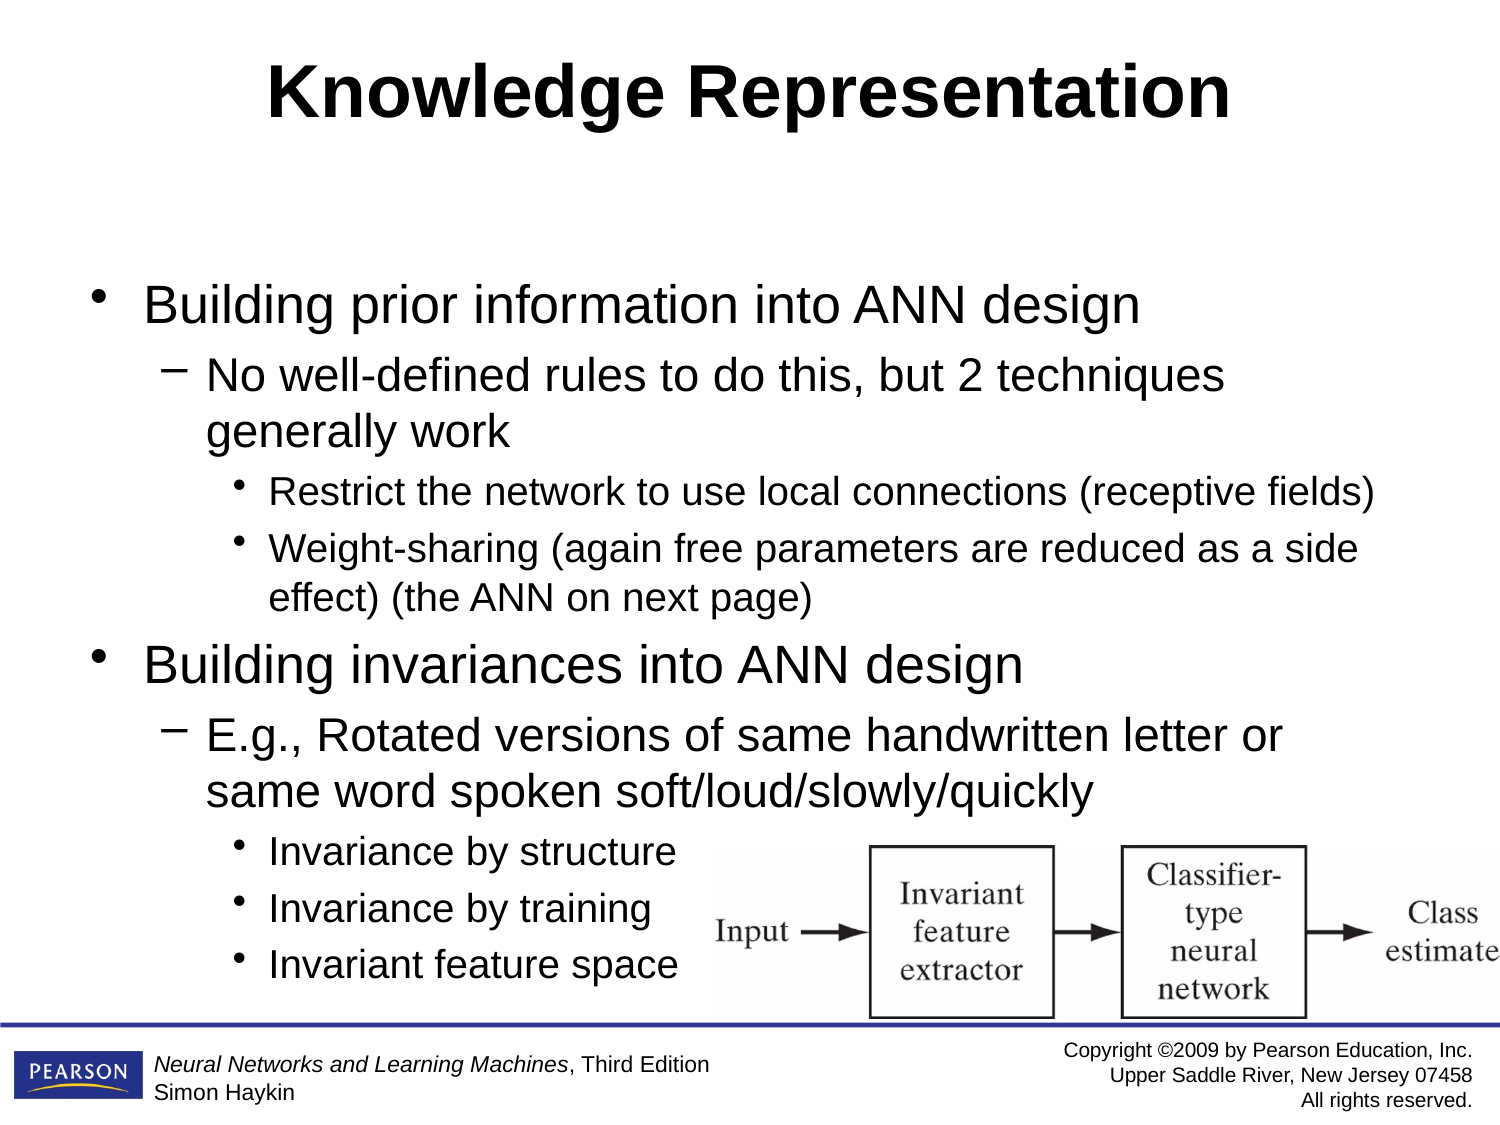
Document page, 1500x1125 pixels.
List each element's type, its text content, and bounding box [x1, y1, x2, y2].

picture [12, 1049, 144, 1100]
title Knowledge Representation [75, 50, 1425, 125]
picture [714, 845, 1500, 1019]
list Building prior information into ANN design No well-defined rules to do this, but 2 techniques generally work Restrict the network to use local connections (receptive fields) Weight-sharing (again free parameters are reduced as a side effect) (the ANN on next page) Building invariances into ANN design E.g., Rotated versions of same handwritten letter or same word spoken soft/loud/slowly/quickly Invariance by structure Invariance by training Invariant feature space [75, 262, 1425, 1005]
